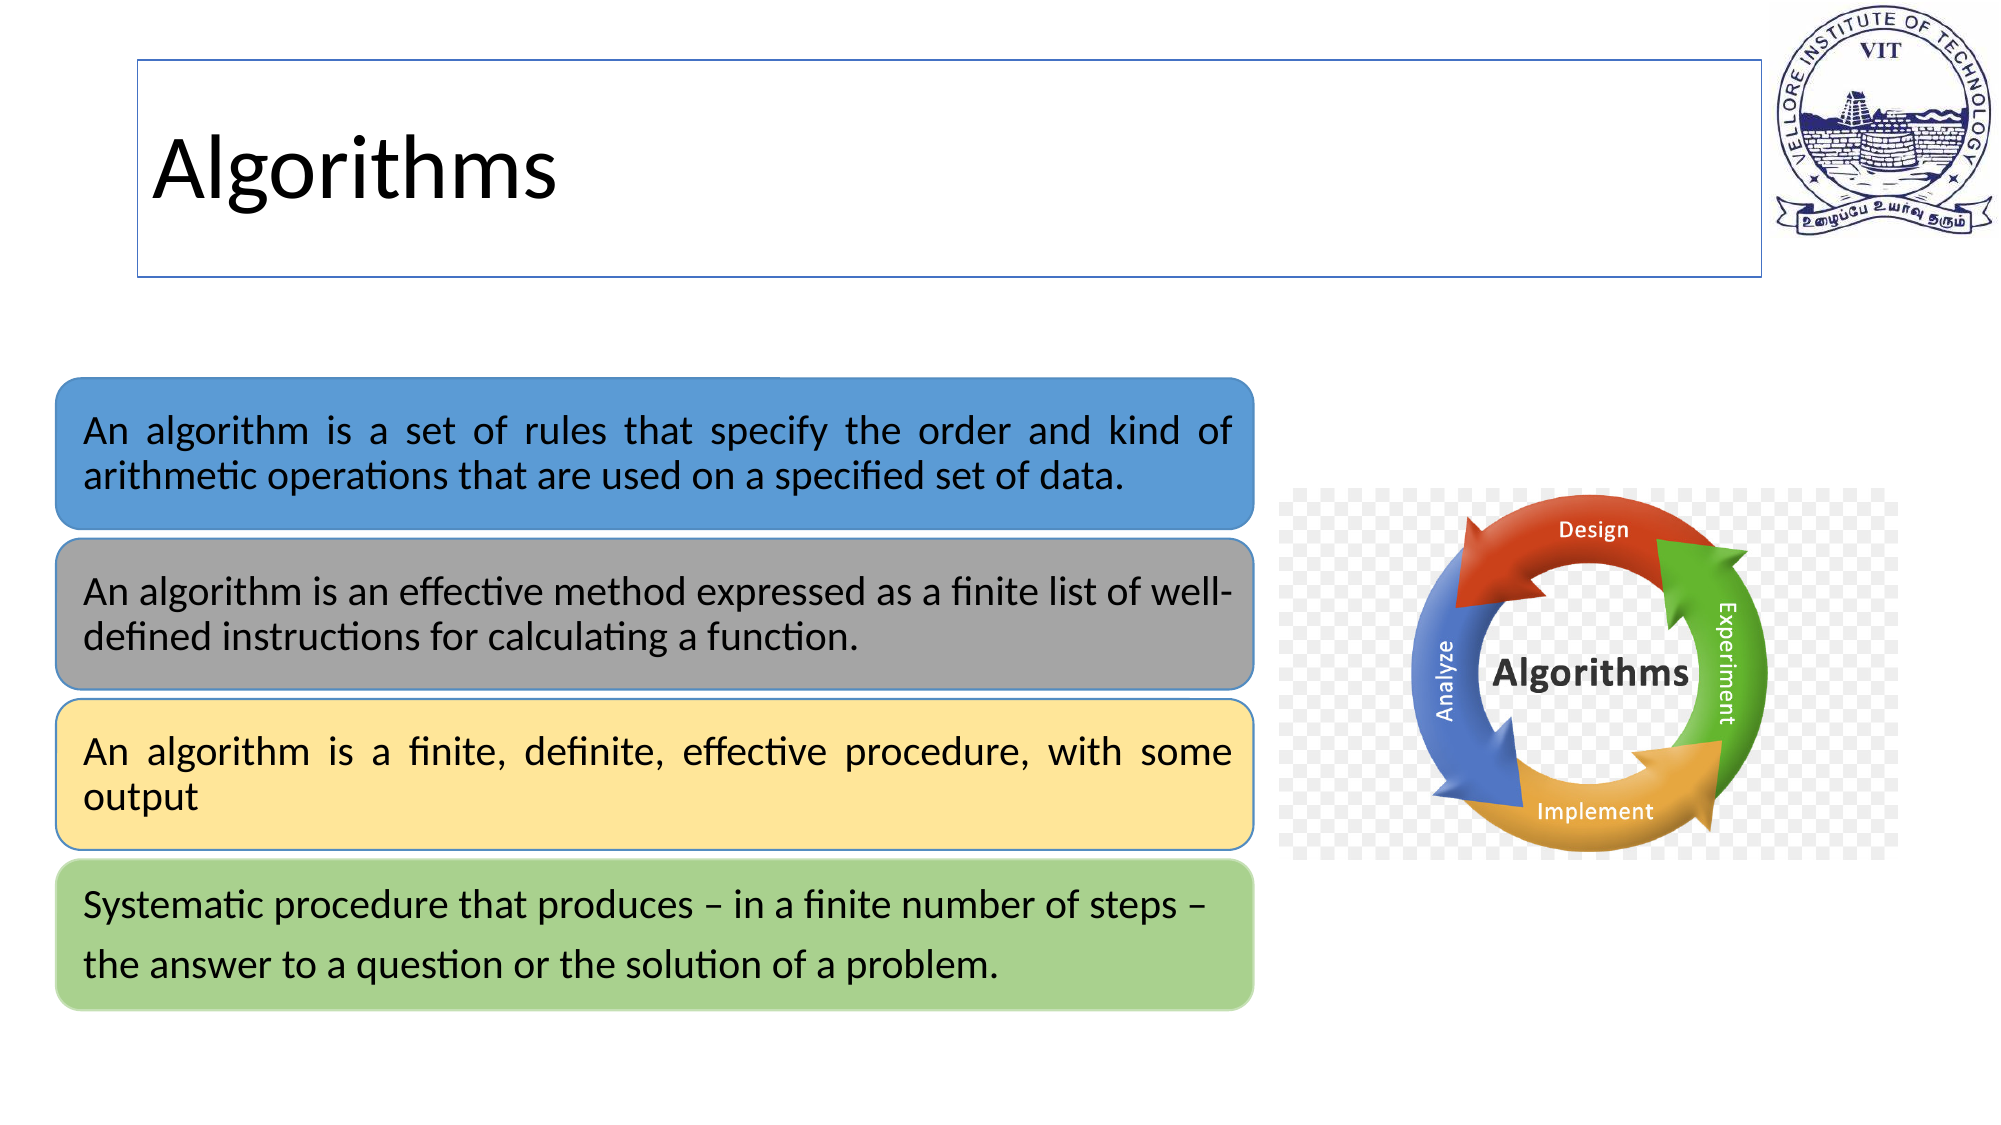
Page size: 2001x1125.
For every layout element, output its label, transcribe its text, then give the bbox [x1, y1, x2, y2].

picture [1769, 2, 1999, 238]
picture [1279, 488, 1898, 860]
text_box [55, 325, 1254, 1063]
title Algorithms [137, 59, 1762, 278]
